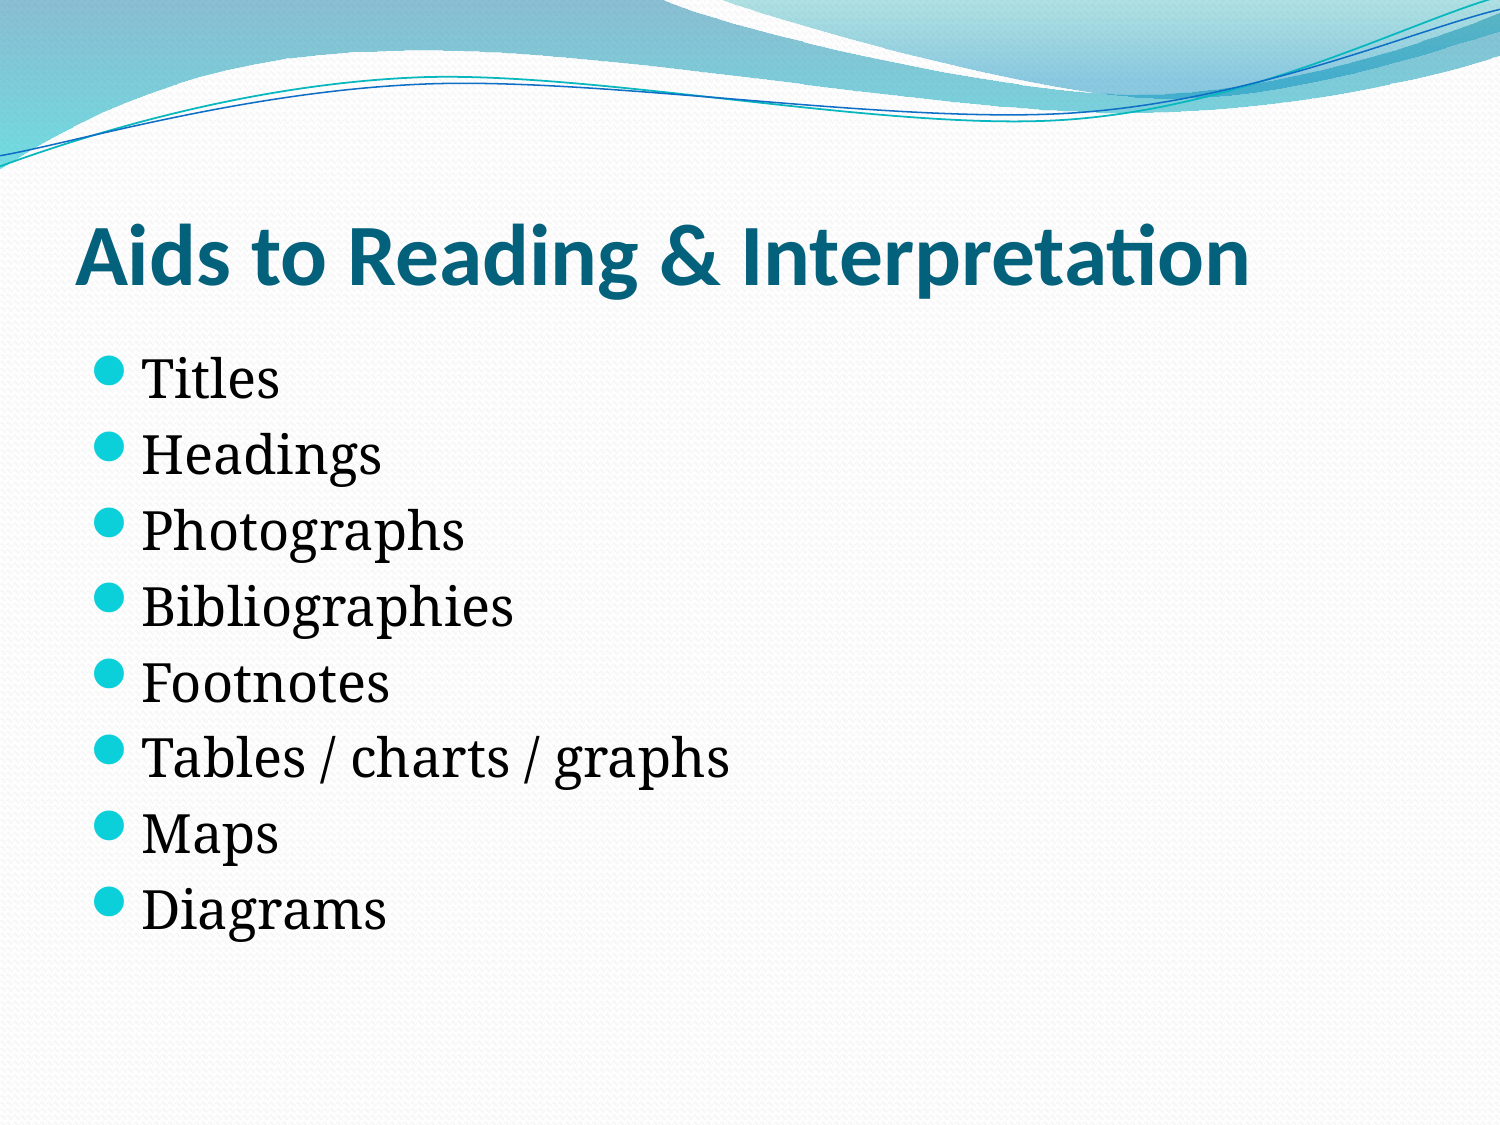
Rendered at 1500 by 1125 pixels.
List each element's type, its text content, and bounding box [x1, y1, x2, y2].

title Aids to Reading & Interpretation [75, 115, 1425, 303]
list Titles Headings Photographs Bibliographies Footnotes Tables / charts / graphs Maps Diagrams [75, 337, 1425, 1038]
